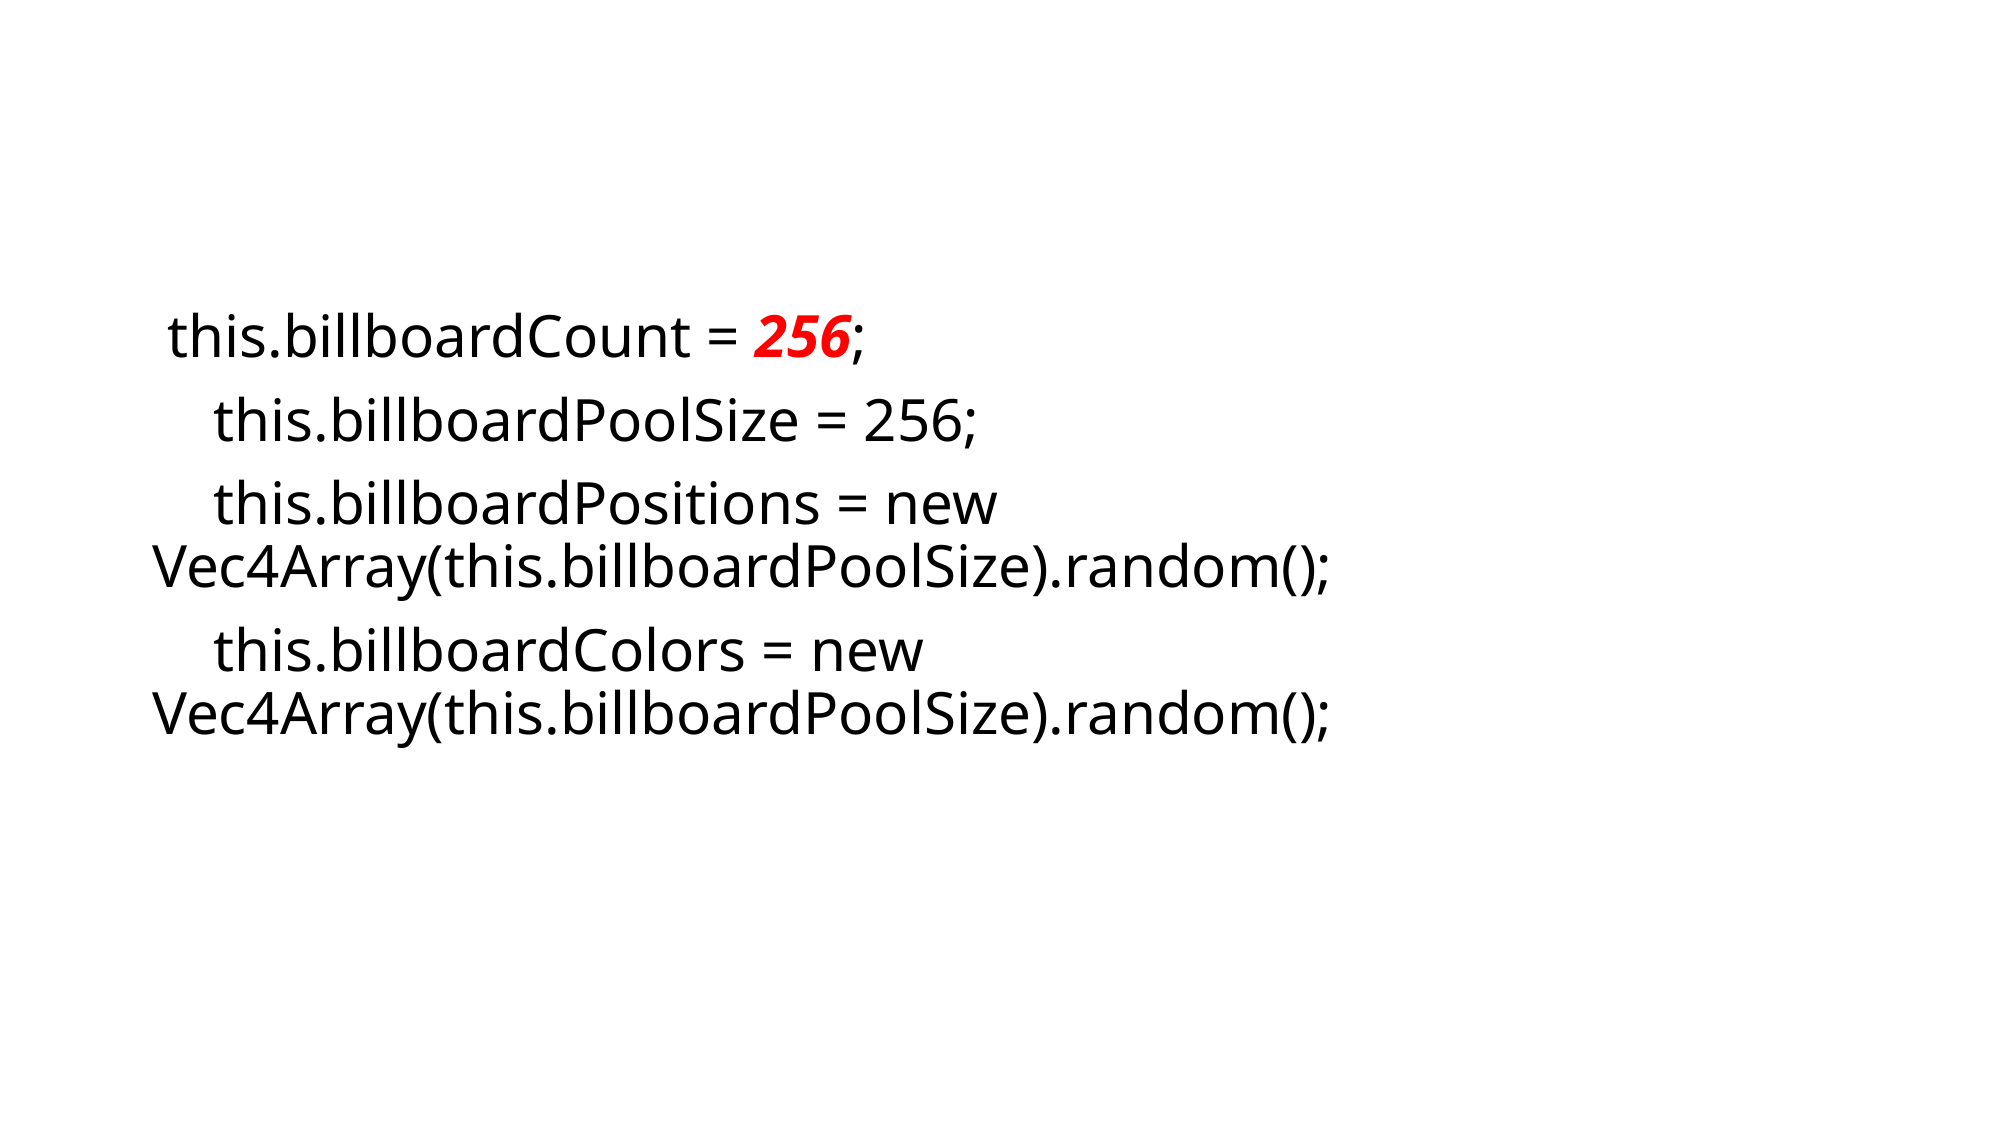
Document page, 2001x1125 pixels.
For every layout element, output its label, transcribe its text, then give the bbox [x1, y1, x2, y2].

list this.billboardCount = 256; this.billboardPoolSize = 256; this.billboardPositions = new Vec4Array(this.billboardPoolSize).random(); this.billboardColors = new Vec4Array(this.billboardPoolSize).random(); [137, 299, 1863, 1014]
